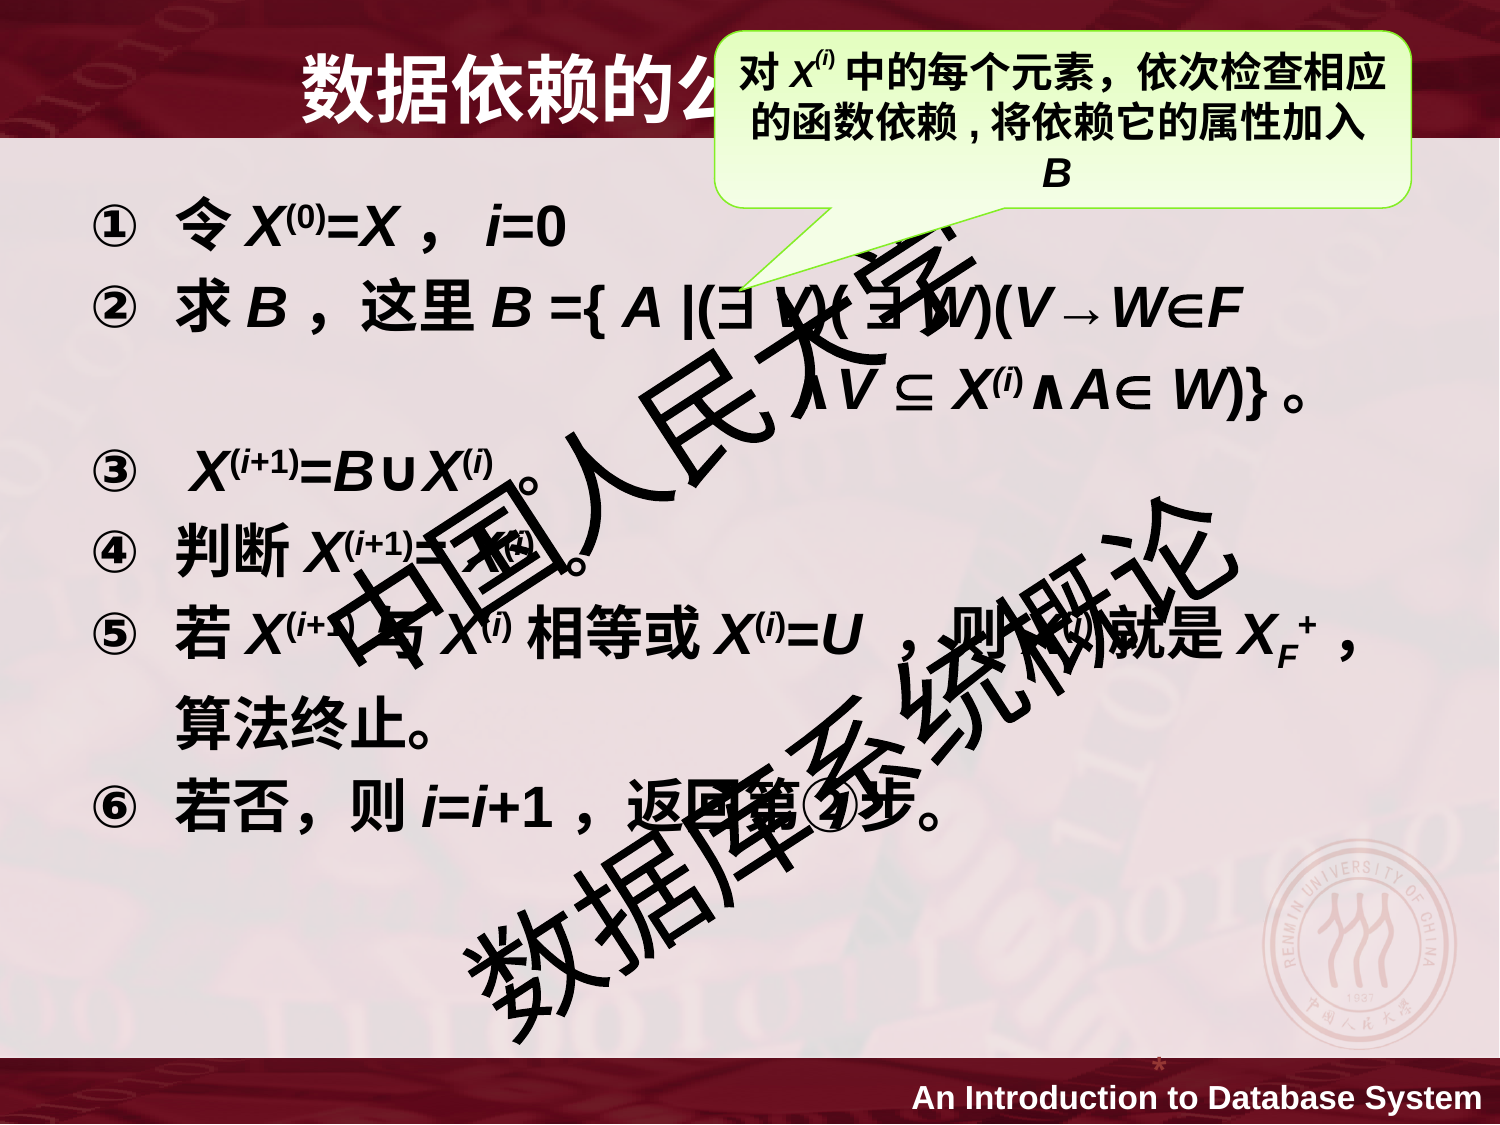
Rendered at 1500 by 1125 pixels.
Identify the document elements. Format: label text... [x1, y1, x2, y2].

text_box 对X(i)中的每个元素，依次检查相应的函数依赖,将依赖它的属性加入B [714, 30, 1412, 291]
picture [0, 0, 1500, 1125]
text_box [88, 1039, 443, 1082]
list 令X(0)=X，i=0 求B，这里B ={ A |( V)(  W)(V→WF ∧V  X(i)∧A W)}。 X(i+1)=B∪X(i) 。 判断X(i+1)= X(i) 。 若X(i+1)与X(i)相等或X(i)=U ，则X(i)就是XF+， 算法终止。 若否，则i=i+1，返回第②步。 [74, 179, 1426, 1017]
text_box * [1136, 1042, 1430, 1093]
title 数据依赖的公理系统（续） [74, 0, 1426, 179]
